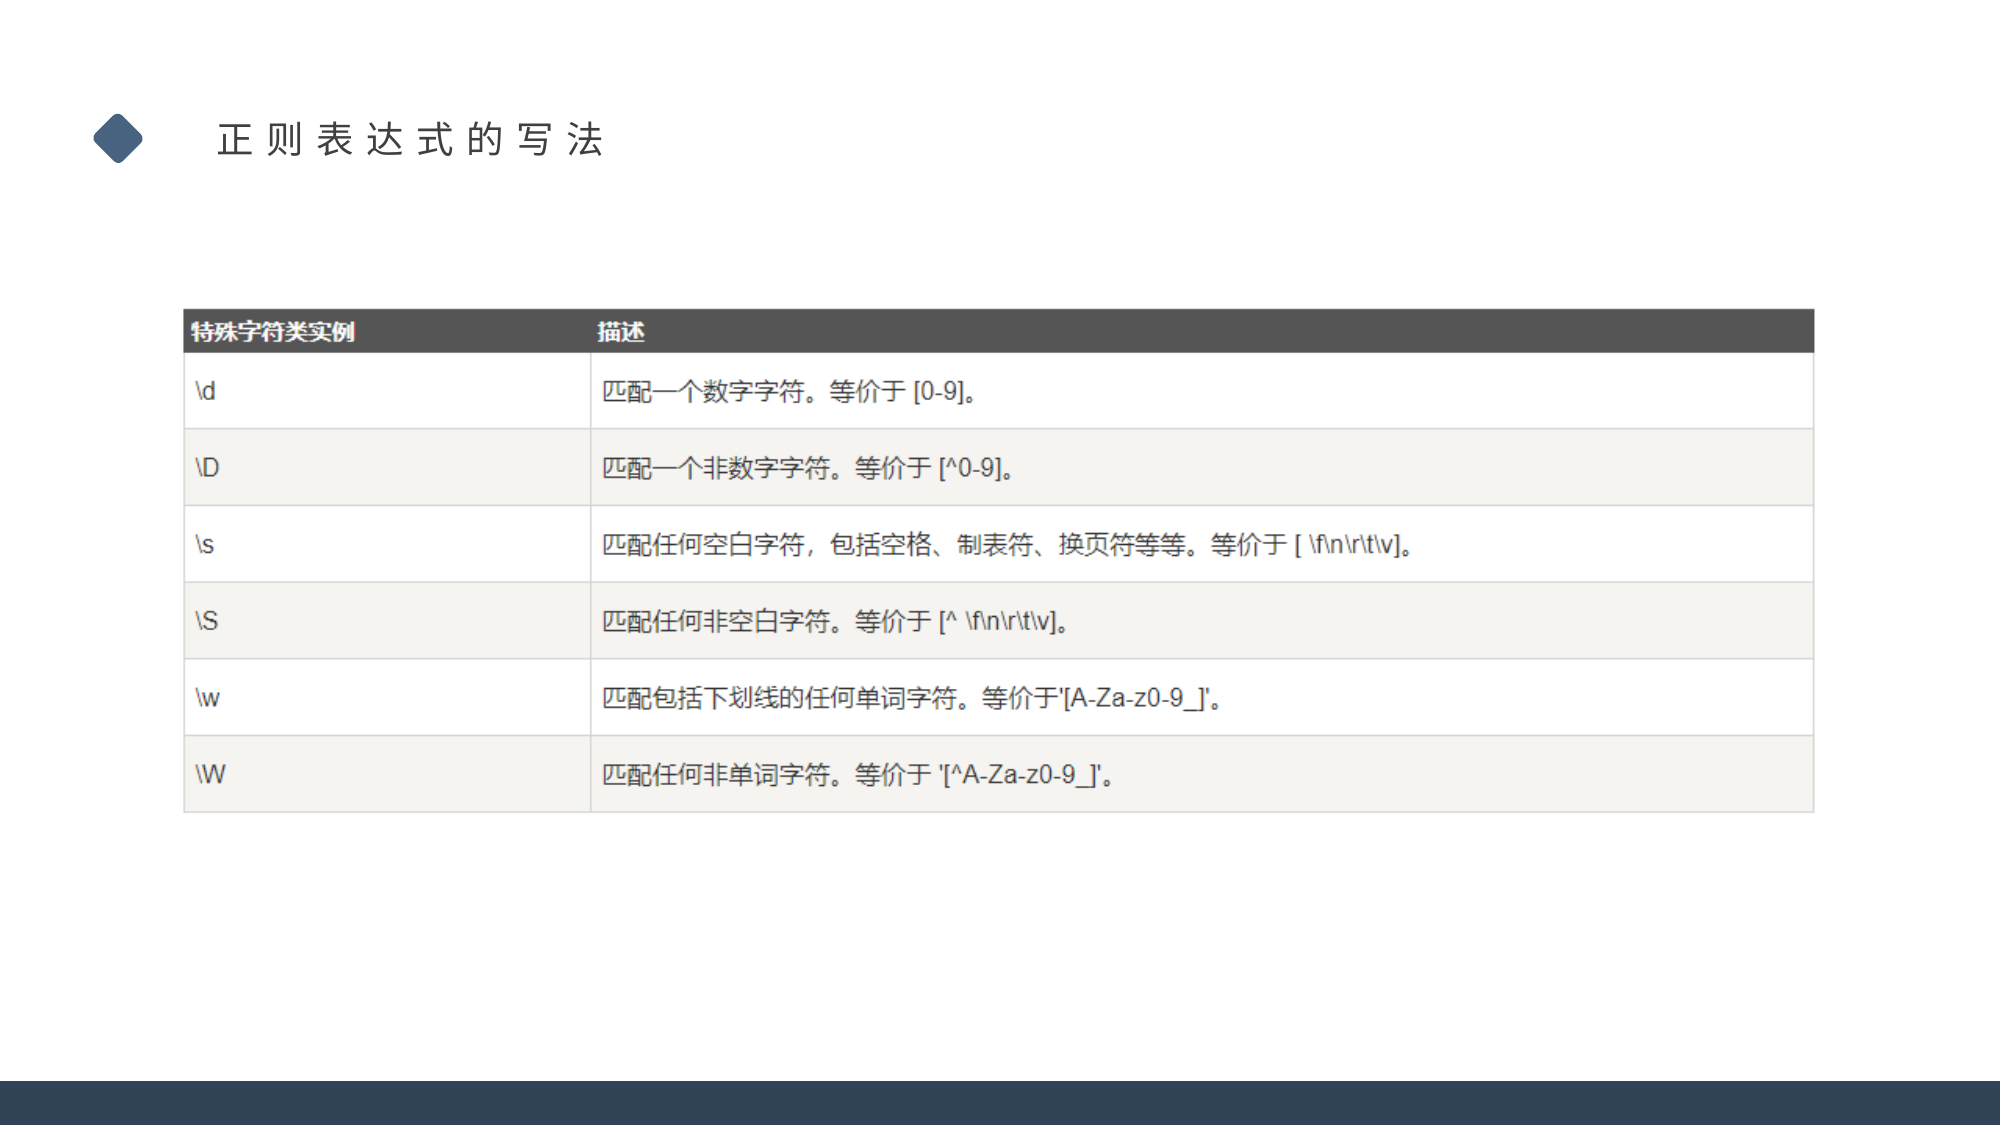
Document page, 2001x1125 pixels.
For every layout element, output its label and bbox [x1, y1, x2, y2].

text_box [0, 108, 2000, 1125]
picture [179, 303, 1821, 822]
